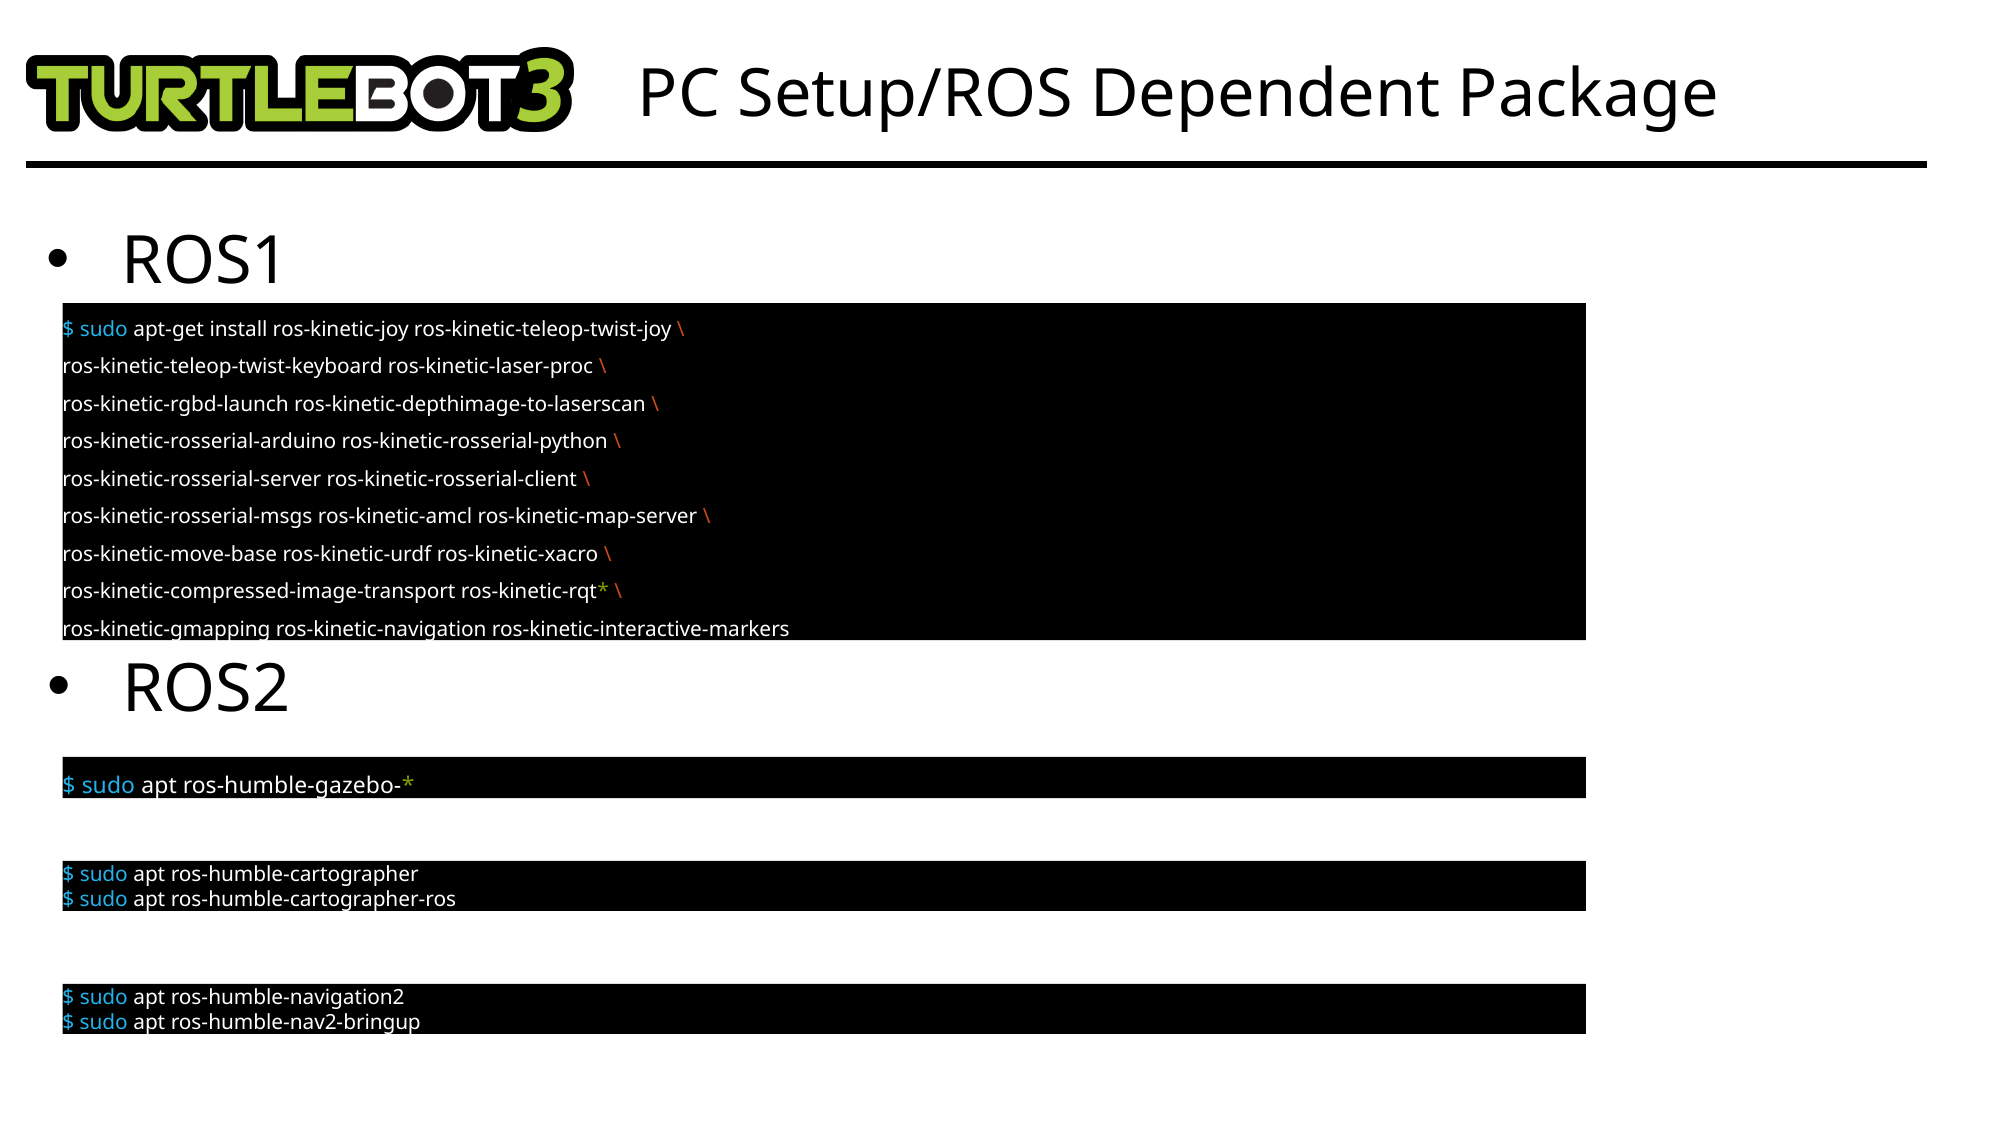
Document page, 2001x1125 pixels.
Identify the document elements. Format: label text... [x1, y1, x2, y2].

text_box ROS1 [31, 209, 306, 305]
text_box $ sudo apt ros-humble-gazebo-* [62, 756, 1586, 799]
picture [26, 47, 574, 132]
text_box $ sudo apt ros-humble-cartographer $ sudo apt ros-humble-cartographer-ros [62, 860, 1586, 911]
text_box ROS2 [32, 637, 1947, 733]
text_box $ sudo apt ros-humble-navigation2 $ sudo apt ros-humble-nav2-bringup [62, 983, 1586, 1034]
text_box $ sudo apt-get install ros-kinetic-joy ros-kinetic-teleop-twist-joy \ ros-kinetic-teleop-twist-keyboard ros-kinetic-laser-proc \ ros-kinetic-rgbd-launch ros-kinetic-depthimage-to-laserscan \ ros-kinetic-rosserial-arduino ros-kinetic-rosserial-python \ ros-kinetic-rosserial-server ros-kinetic-rosserial-client \ ros-kinetic-rosserial-msgs ros-kinetic-amcl ros-kinetic-map-server \ ros-kinetic-move-base ros-kinetic-urdf ros-kinetic-xacro \ ros-kinetic-compressed-image-transport ros-kinetic-rqt* \ ros-kinetic-gmapping ros-kinetic-navigation ros-kinetic-interactive-markers [62, 303, 1586, 641]
text_box PC Setup/ROS Dependent Package [622, 42, 1736, 138]
